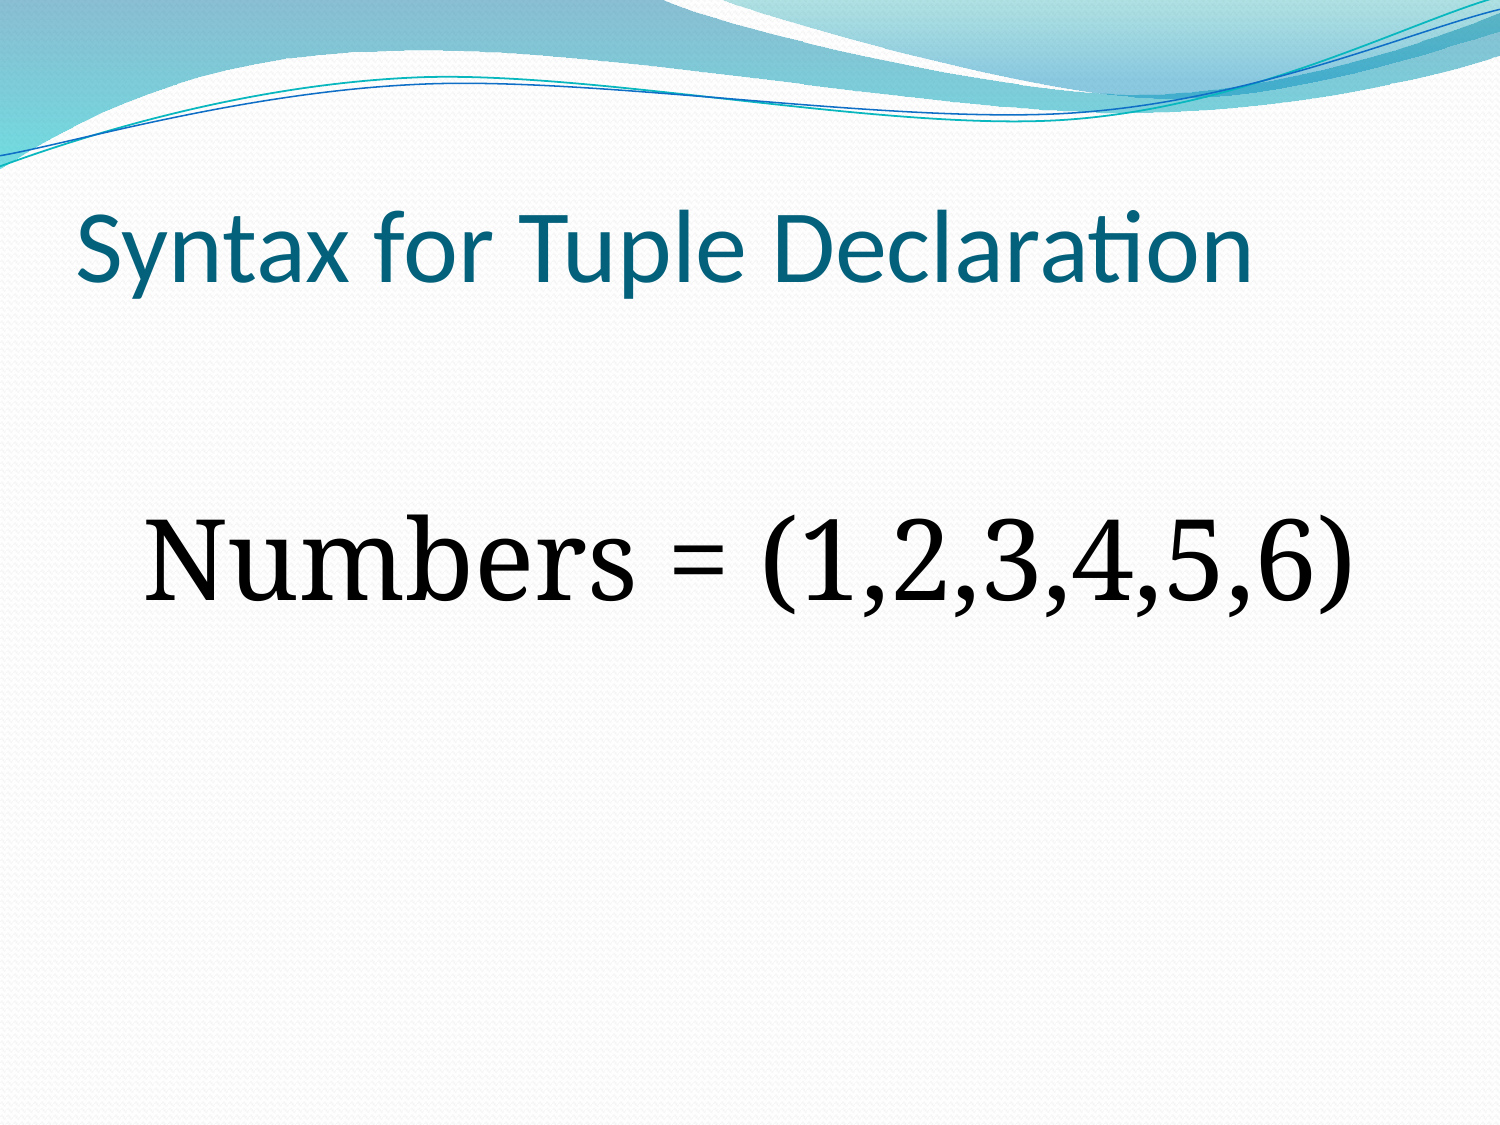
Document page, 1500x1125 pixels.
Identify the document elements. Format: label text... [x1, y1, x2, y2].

title Syntax for Tuple Declaration [75, 115, 1425, 303]
list Numbers = (1,2,3,4,5,6) [75, 317, 1425, 1038]
